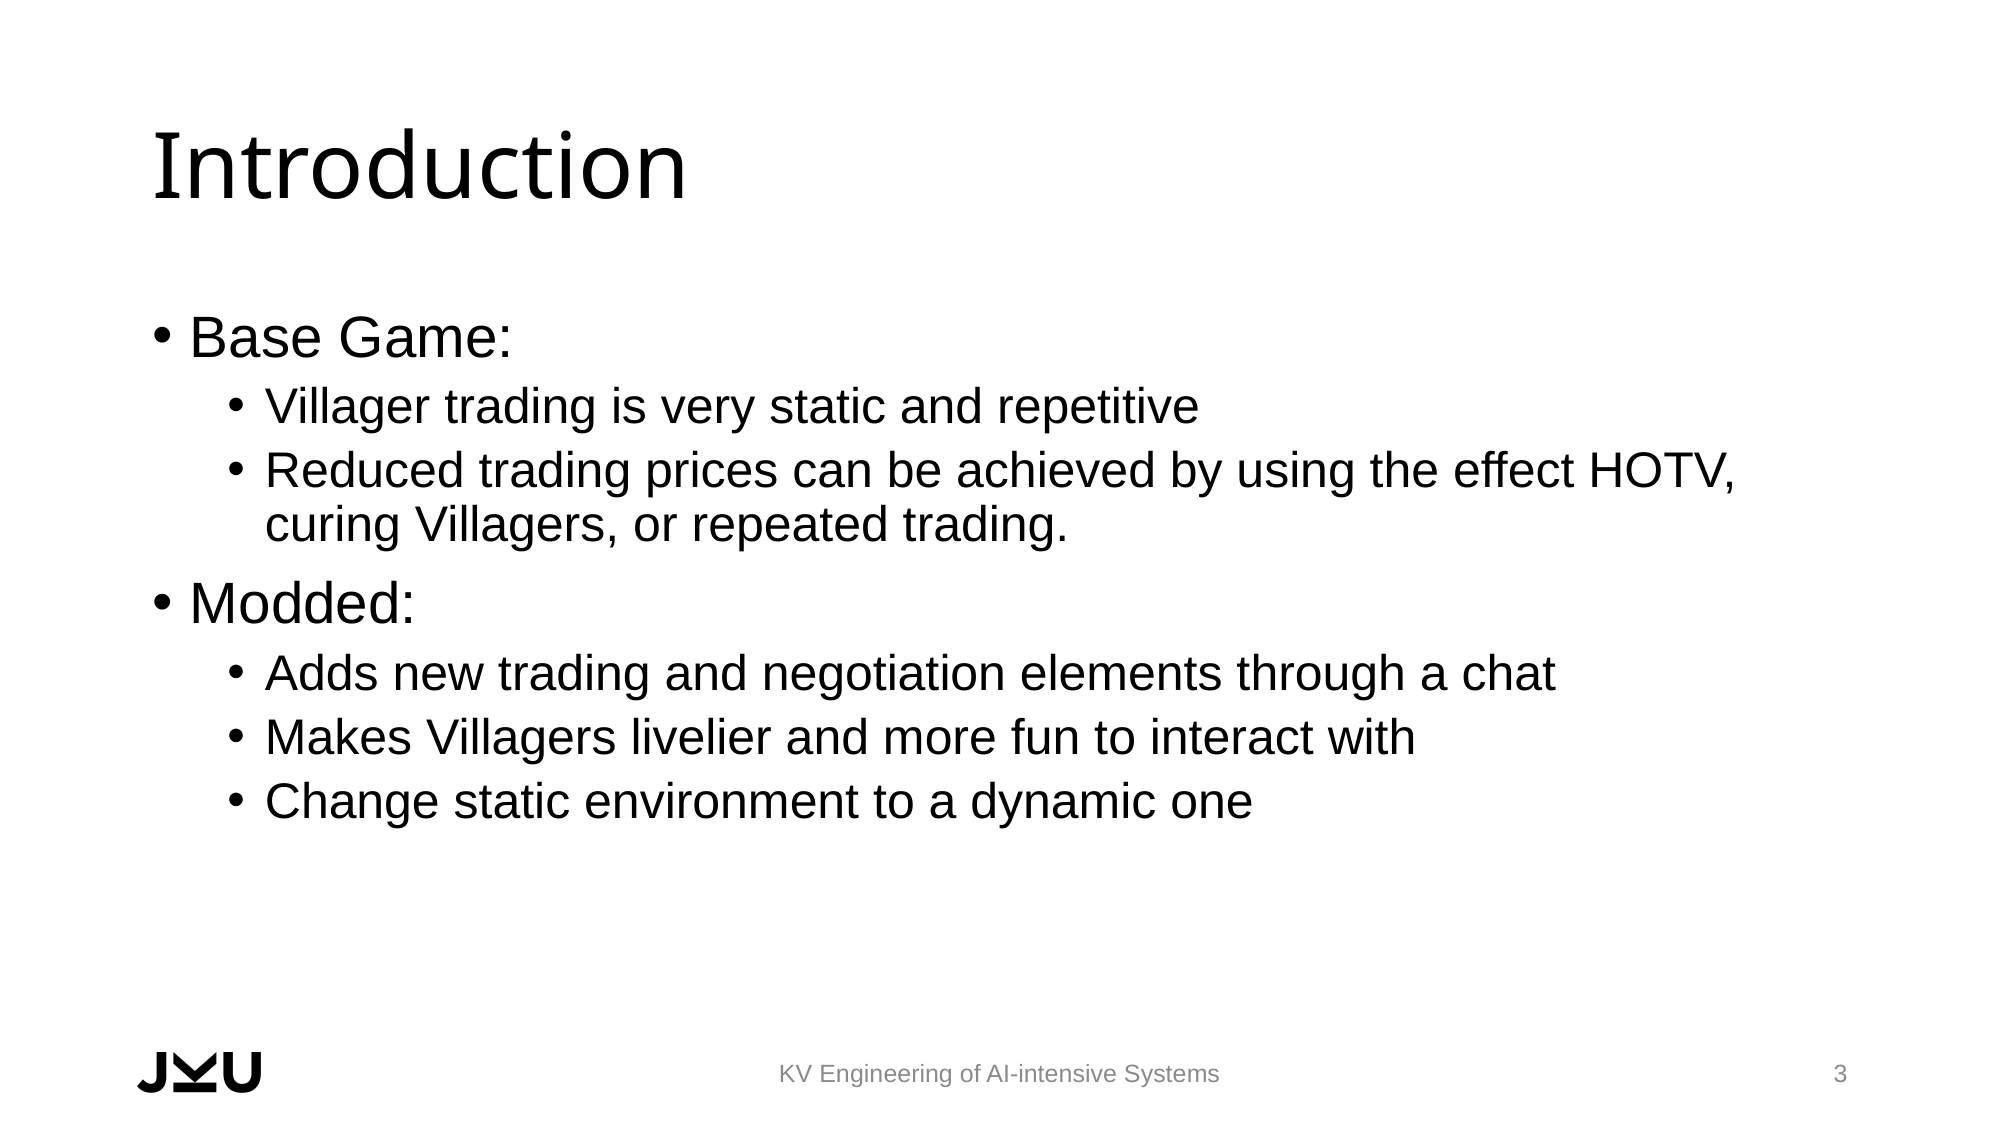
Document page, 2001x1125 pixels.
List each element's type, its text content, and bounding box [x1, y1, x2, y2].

title Introduction [137, 59, 1863, 278]
slide_number 3 [1412, 1042, 1863, 1103]
list Base Game: Villager trading is very static and repetitive Reduced trading prices can be achieved by using the effect HOTV, curing Villagers, or repeated trading. Modded: Adds new trading and negotiation elements through a chat Makes Villagers livelier and more fun to interact with Change static environment to a dynamic one [137, 299, 1863, 1014]
footer KV Engineering of AI-intensive Systems [662, 1042, 1338, 1103]
